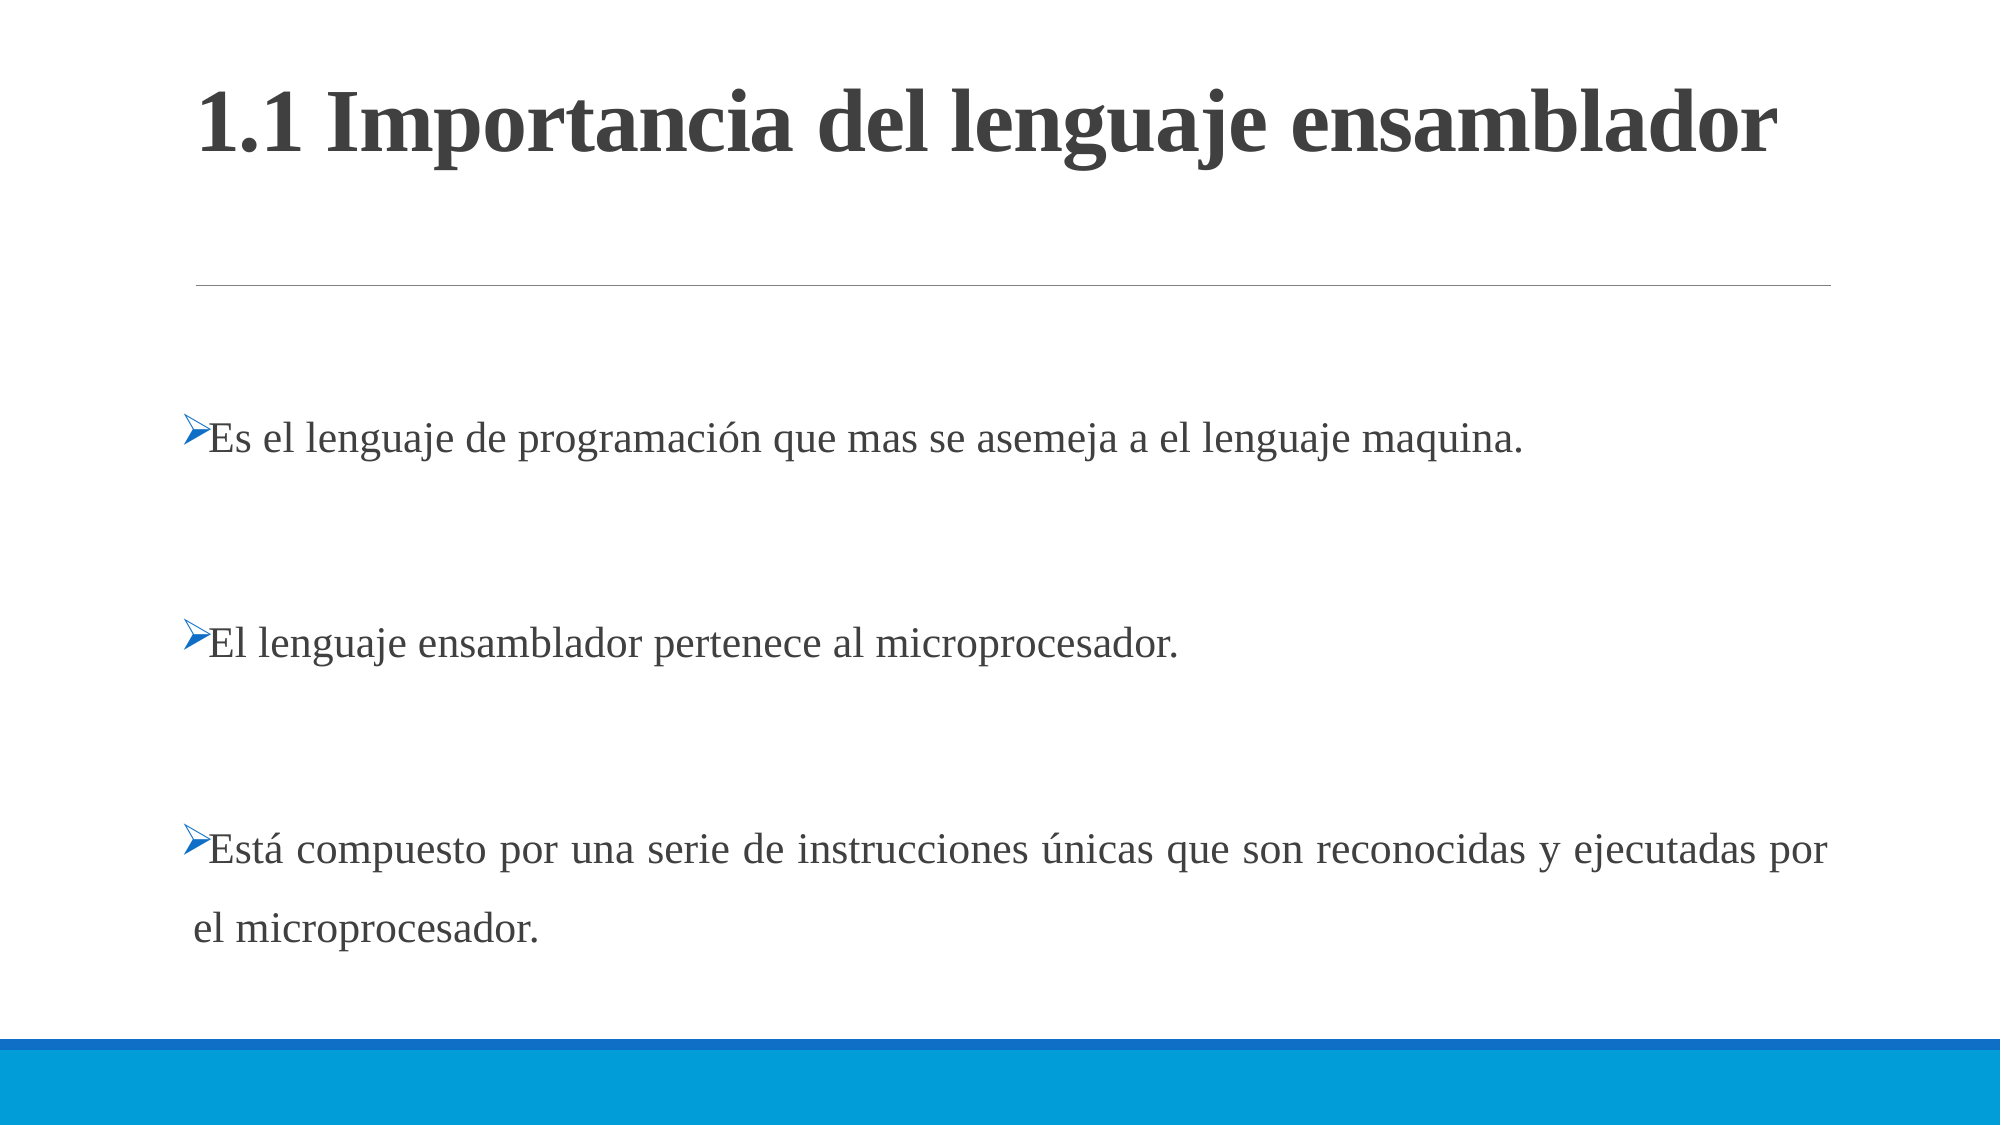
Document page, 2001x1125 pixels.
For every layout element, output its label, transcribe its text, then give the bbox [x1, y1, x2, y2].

title 1.1 Importancia del lenguaje ensamblador [180, 47, 1830, 285]
list Es el lenguaje de programación que mas se asemeja a el lenguaje maquina. El lenguaje ensamblador pertenece al microprocesador. Está compuesto por una serie de instrucciones únicas que son reconocidas y ejecutadas por el microprocesador. [180, 302, 1830, 963]
